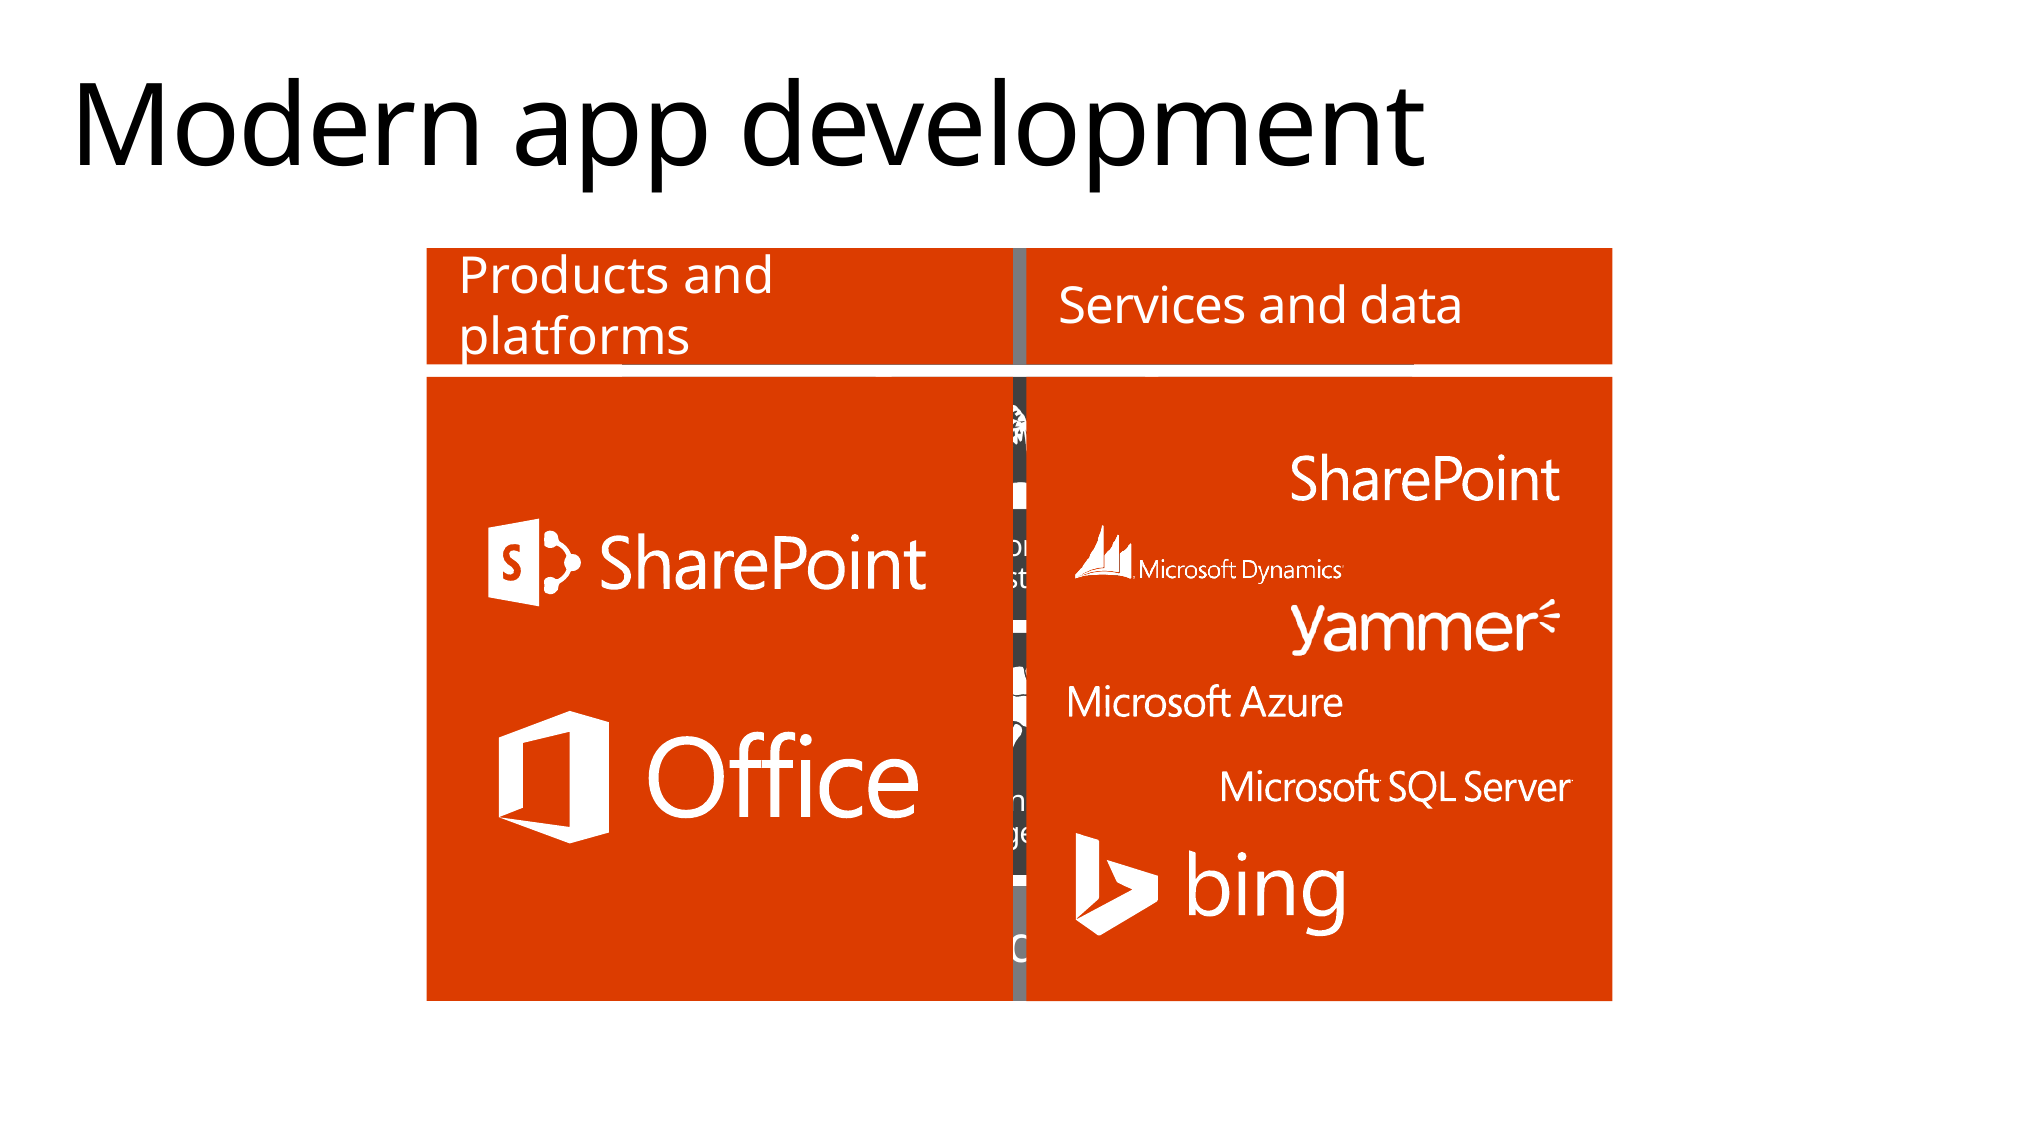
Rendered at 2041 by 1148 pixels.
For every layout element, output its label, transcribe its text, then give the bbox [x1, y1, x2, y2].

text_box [1014, 376, 1026, 621]
title Modern app development [45, 51, 1912, 177]
text_box Apps [1014, 247, 1026, 365]
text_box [1014, 632, 1026, 876]
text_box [426, 247, 1014, 1002]
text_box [1026, 247, 1613, 1002]
text_box App catalog and store [1014, 886, 1026, 1002]
